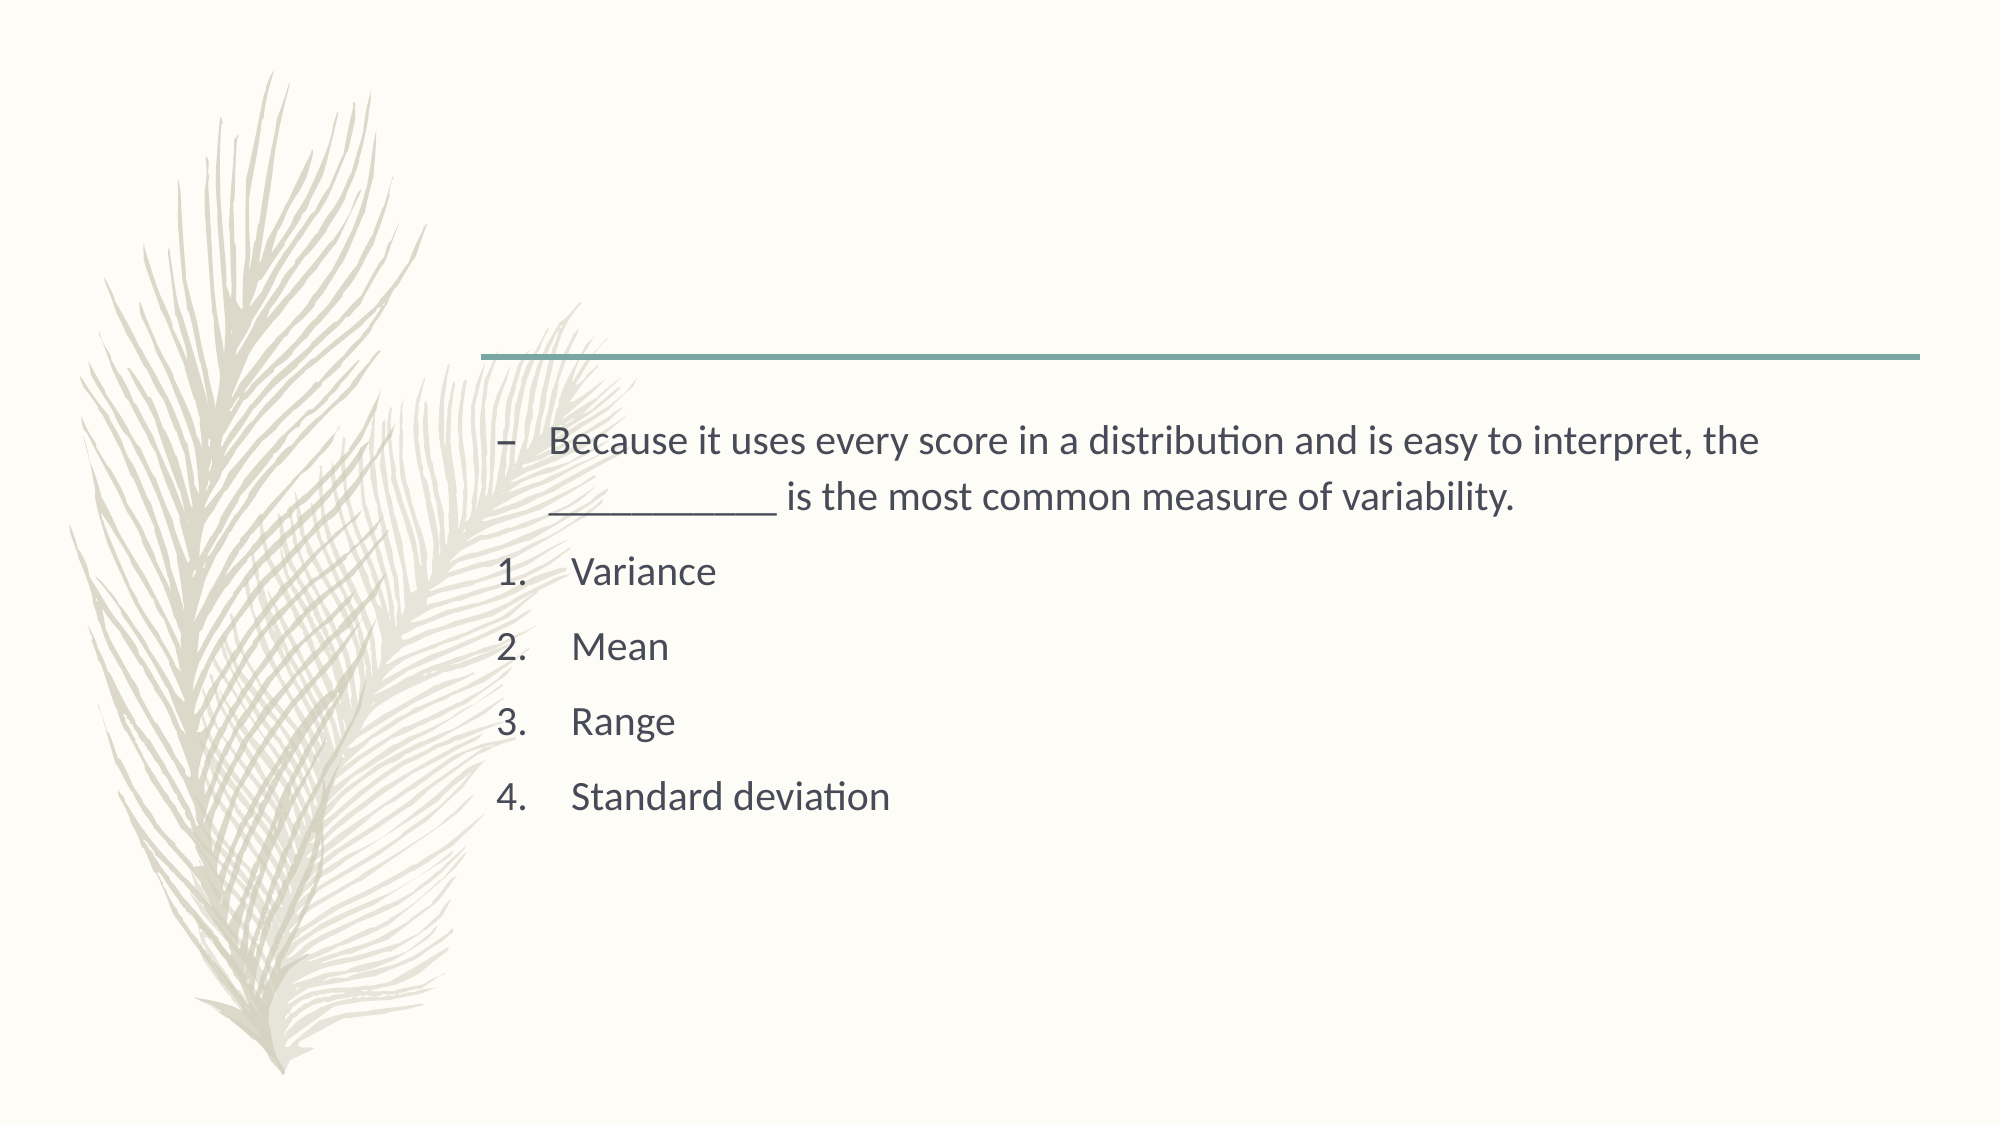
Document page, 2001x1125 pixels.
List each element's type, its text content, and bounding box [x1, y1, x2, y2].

list Because it uses every score in a distribution and is easy to interpret, the ___________ is the most common measure of variability. Variance Mean Range Standard deviation [481, 399, 1920, 999]
